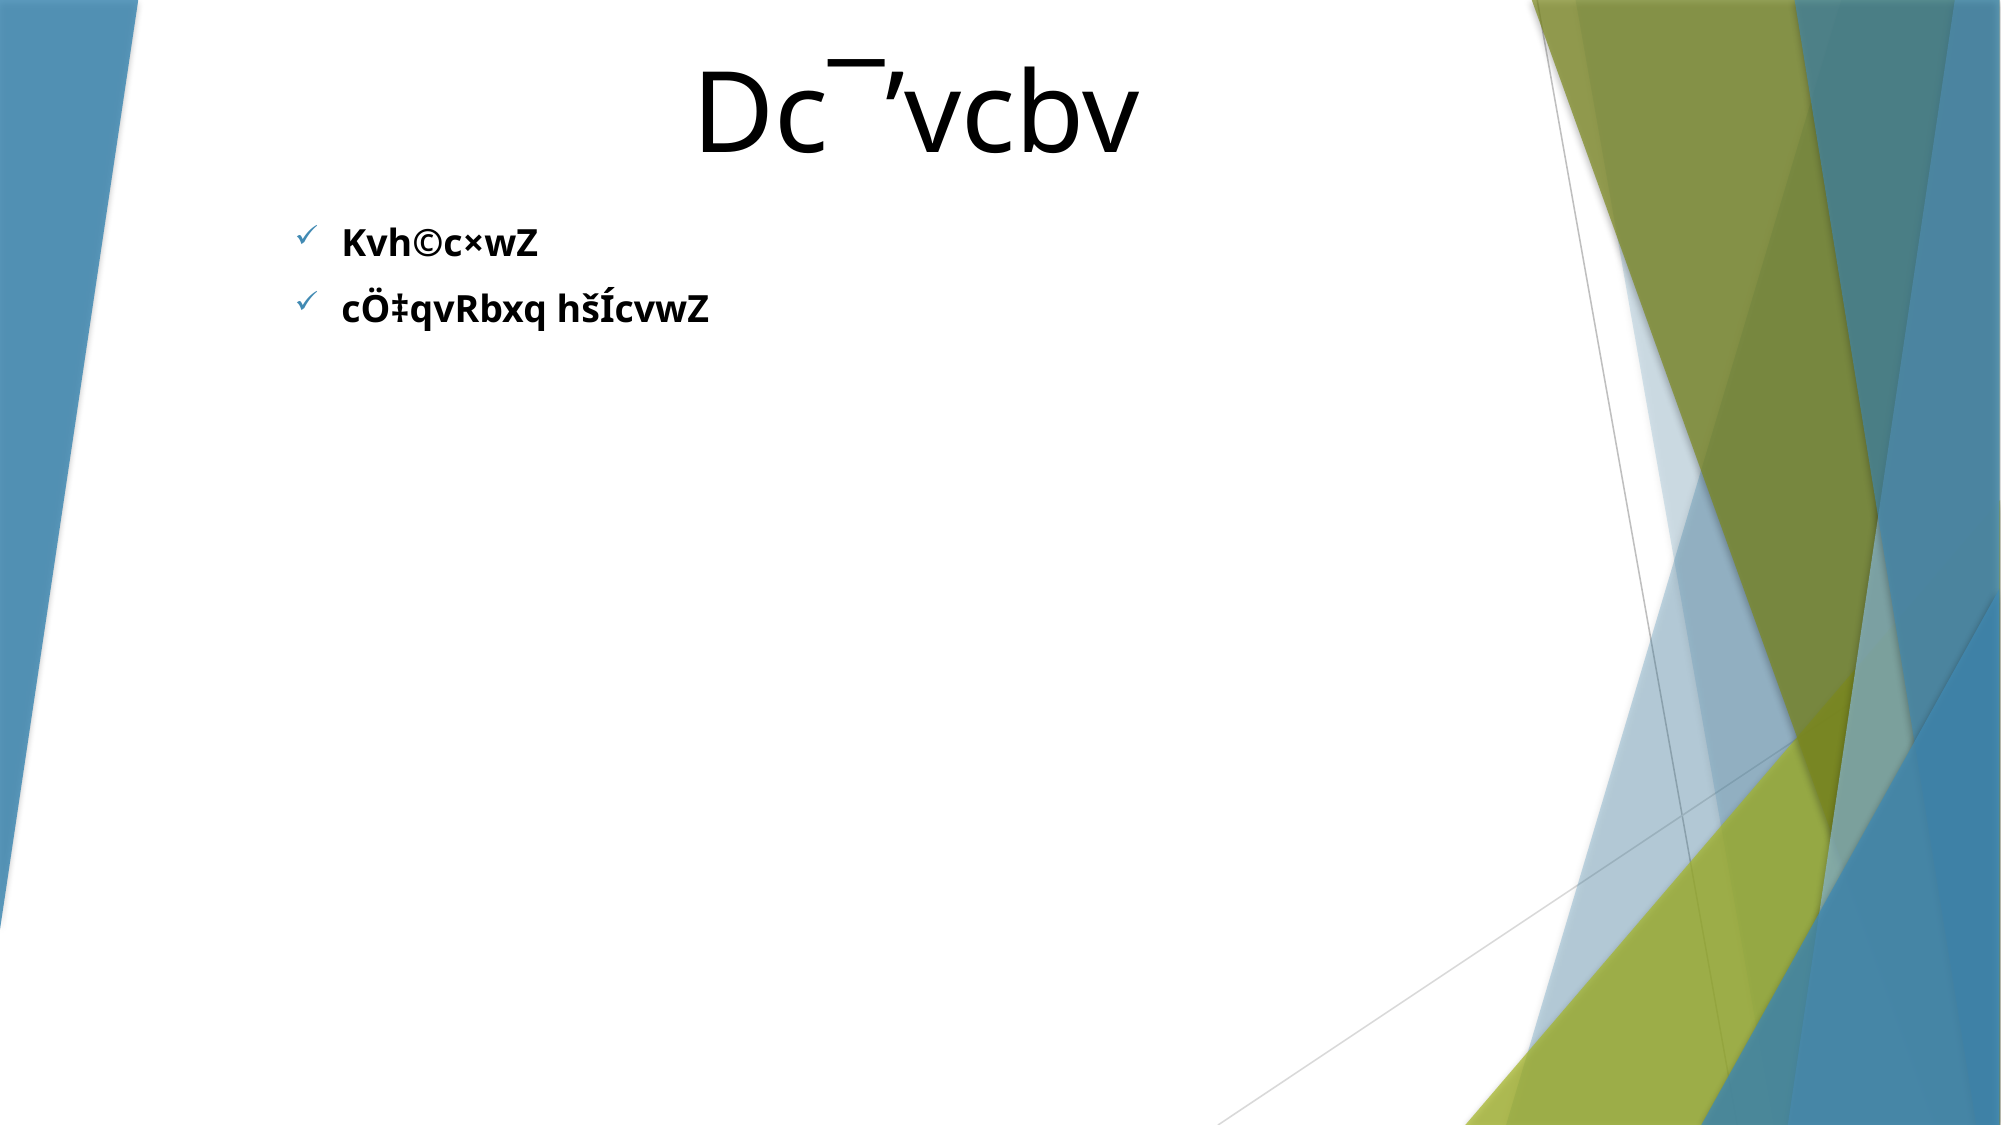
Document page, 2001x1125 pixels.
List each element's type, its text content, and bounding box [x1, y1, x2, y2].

title Dc¯’vcbv [279, 44, 1554, 183]
subtitle Kvh©c×wZ cÖ‡qvRbxq hšÍcvwZ [279, 211, 1554, 959]
